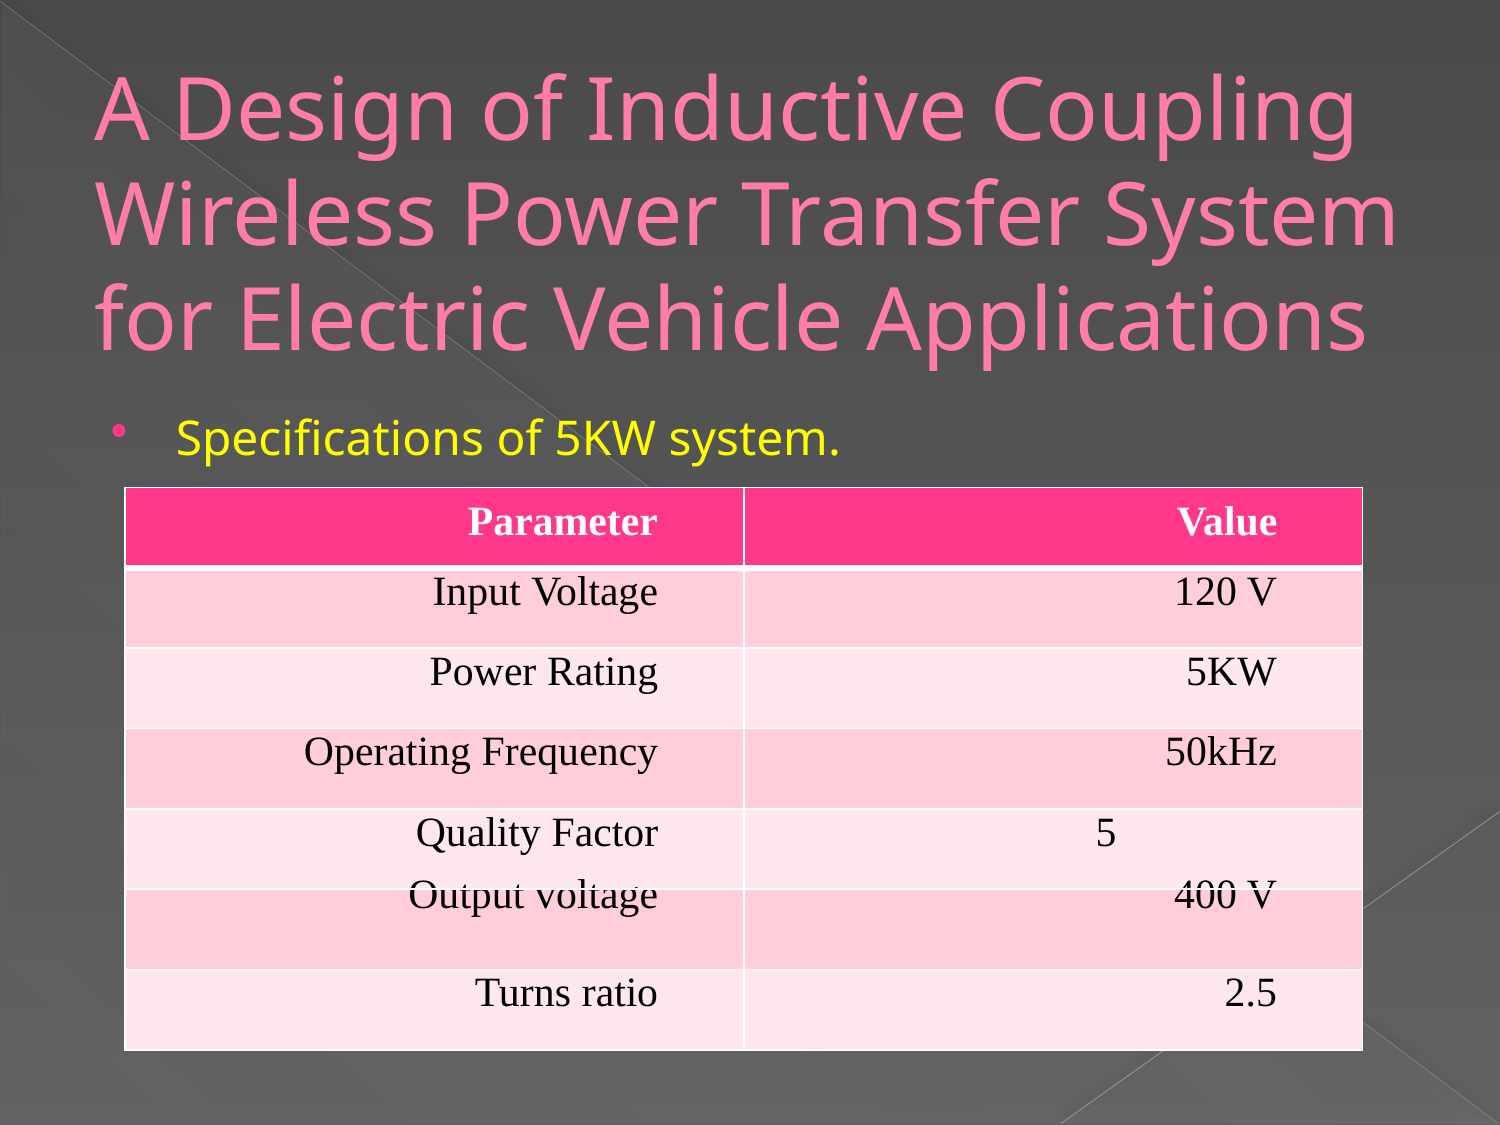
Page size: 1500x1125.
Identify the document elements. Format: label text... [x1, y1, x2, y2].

table_cell Turns ratio [126, 970, 743, 1049]
table_cell Input Voltage [126, 571, 743, 647]
table_cell 5KW [745, 649, 1362, 728]
table_cell 50kHz [745, 729, 1362, 808]
table_header Parameter [126, 488, 743, 565]
table_cell Operating Frequency [126, 729, 743, 808]
table_cell 5 [745, 810, 1362, 888]
table_cell 120 V [745, 571, 1362, 647]
table_cell 2.5 [745, 970, 1362, 1049]
table_cell Quality Factor [126, 810, 743, 888]
title A Design of Inductive Coupling Wireless Power Transfer System for Electric Vehicle Applications [0, 0, 1500, 525]
table_cell Power Rating [126, 649, 743, 728]
list Specifications of 5KW system. [87, 399, 1425, 1059]
table_cell Output voltage [126, 890, 743, 969]
table_header Value [745, 488, 1362, 565]
table_cell 400 V [745, 890, 1362, 969]
